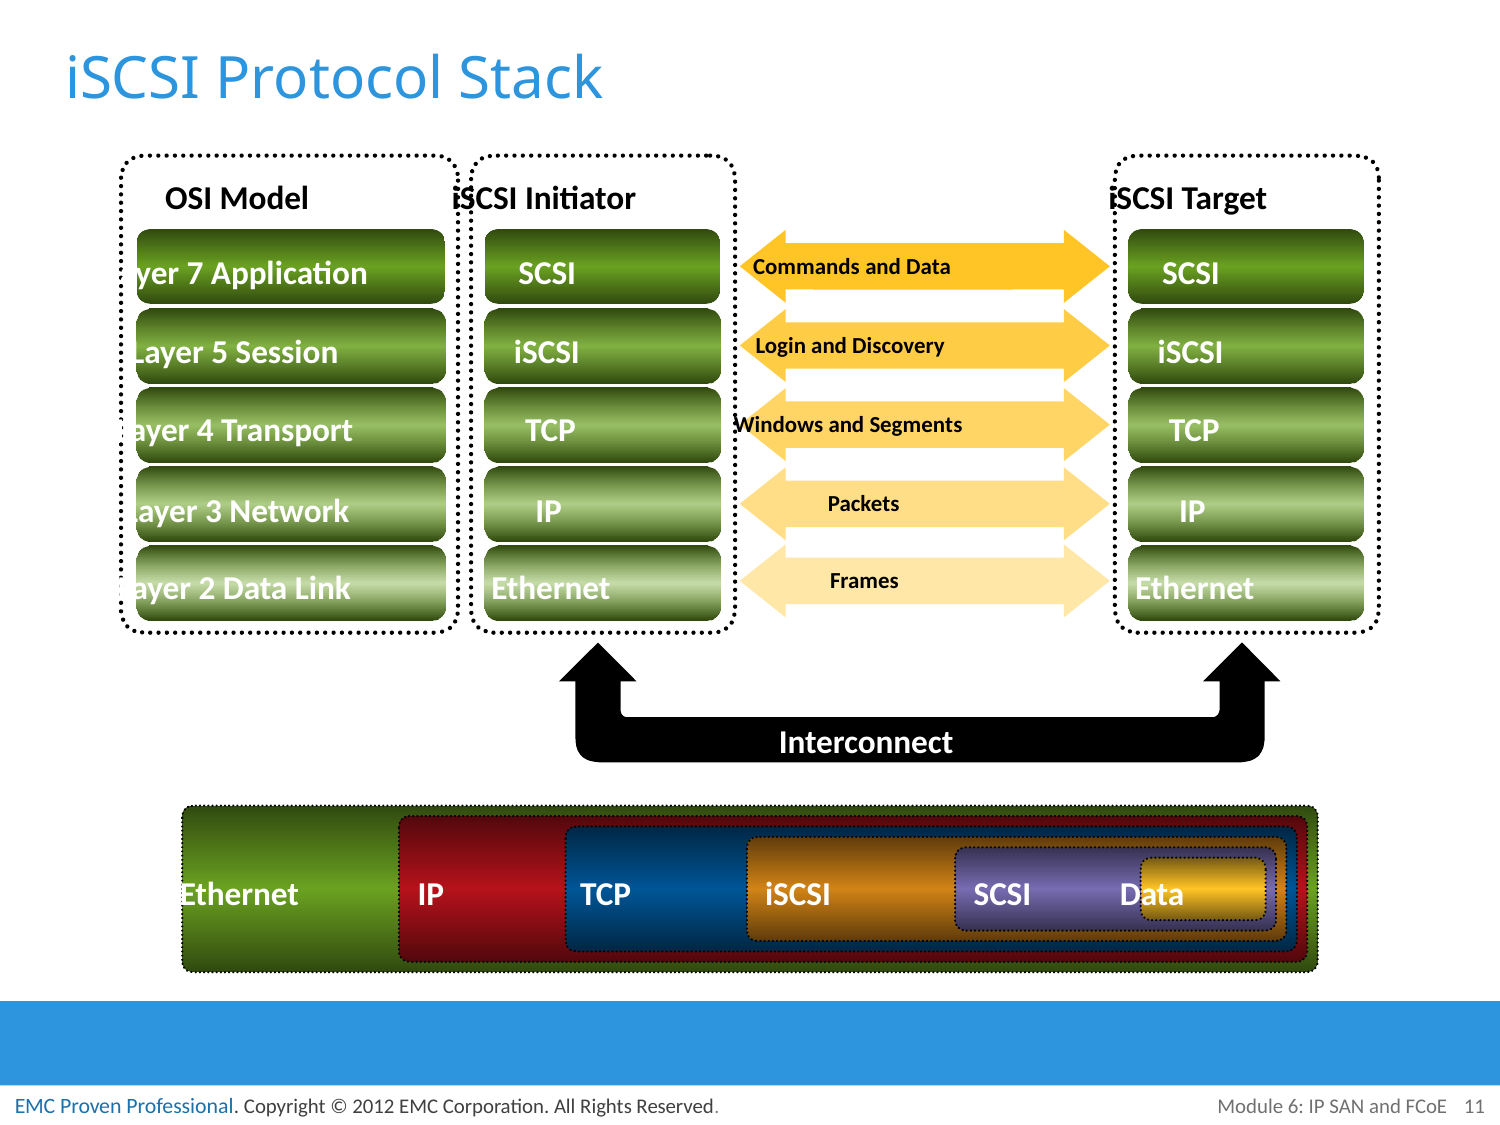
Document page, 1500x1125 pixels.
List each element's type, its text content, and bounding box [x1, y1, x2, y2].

slide_number 11 [1425, 1087, 1500, 1125]
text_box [118, 153, 1382, 974]
footer Module 6: IP SAN and FCoE [774, 1087, 1425, 1125]
title iSCSI Protocol Stack [49, 12, 1438, 138]
